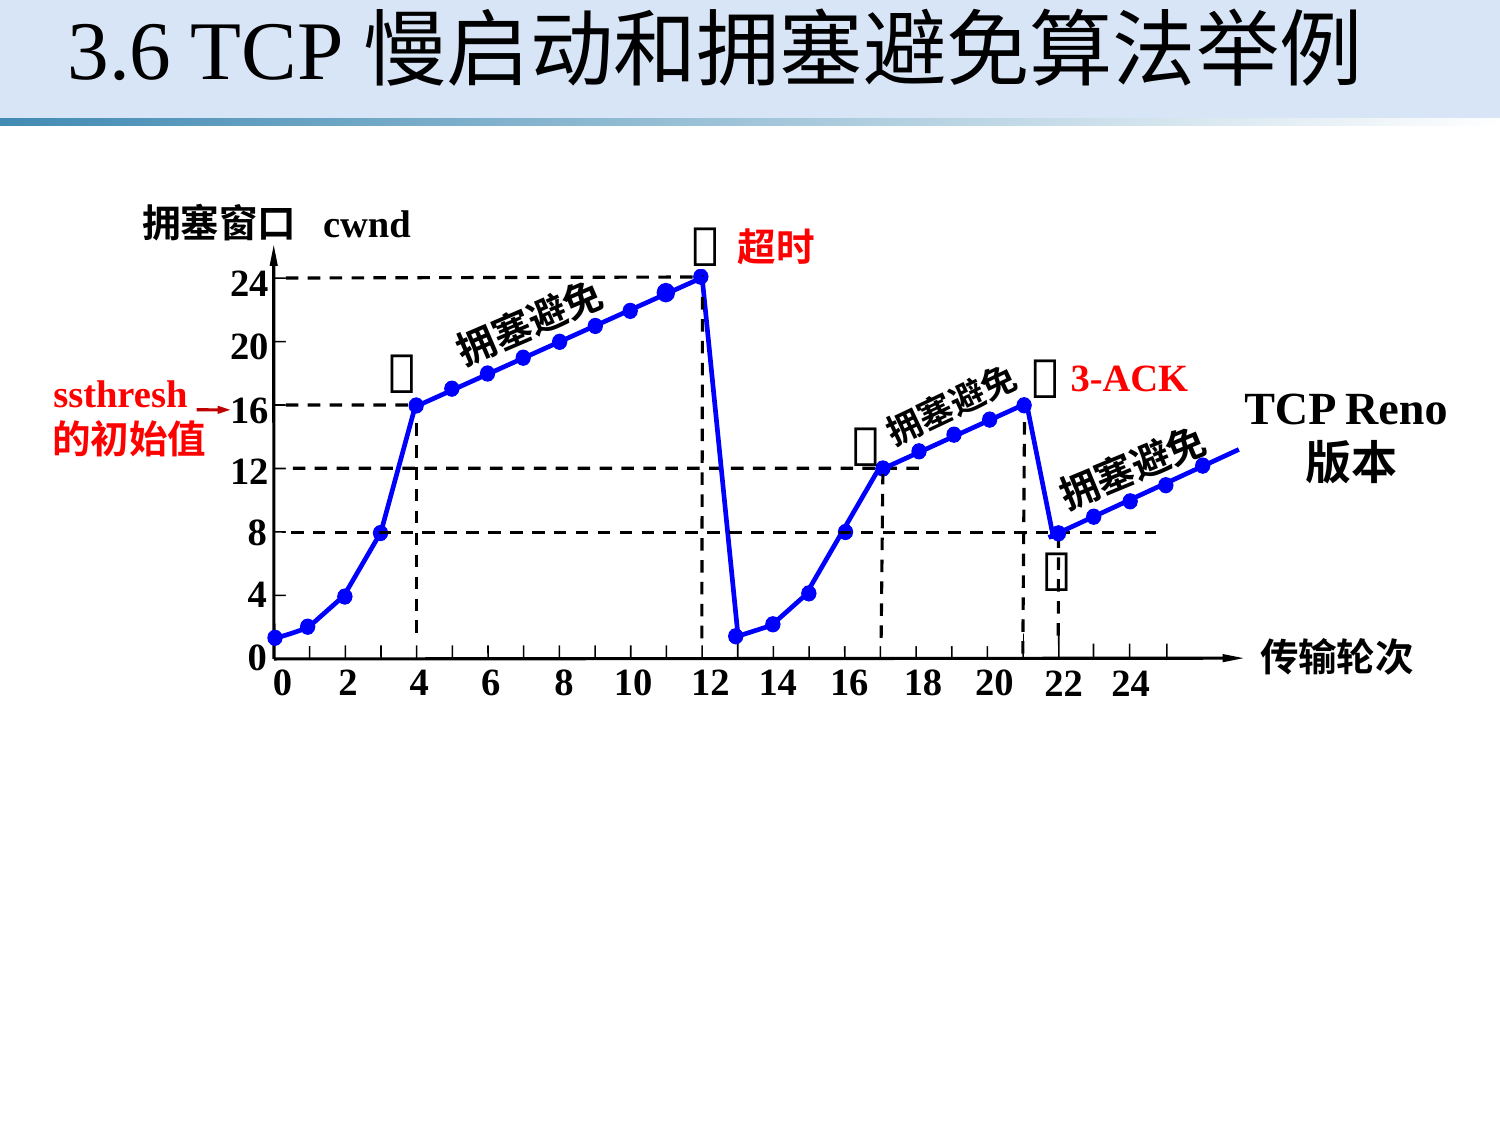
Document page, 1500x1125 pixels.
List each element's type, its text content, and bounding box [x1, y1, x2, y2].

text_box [21, 191, 1478, 716]
text_box 3.6 TCP慢启动和拥塞避免算法举例 [52, 0, 1450, 123]
